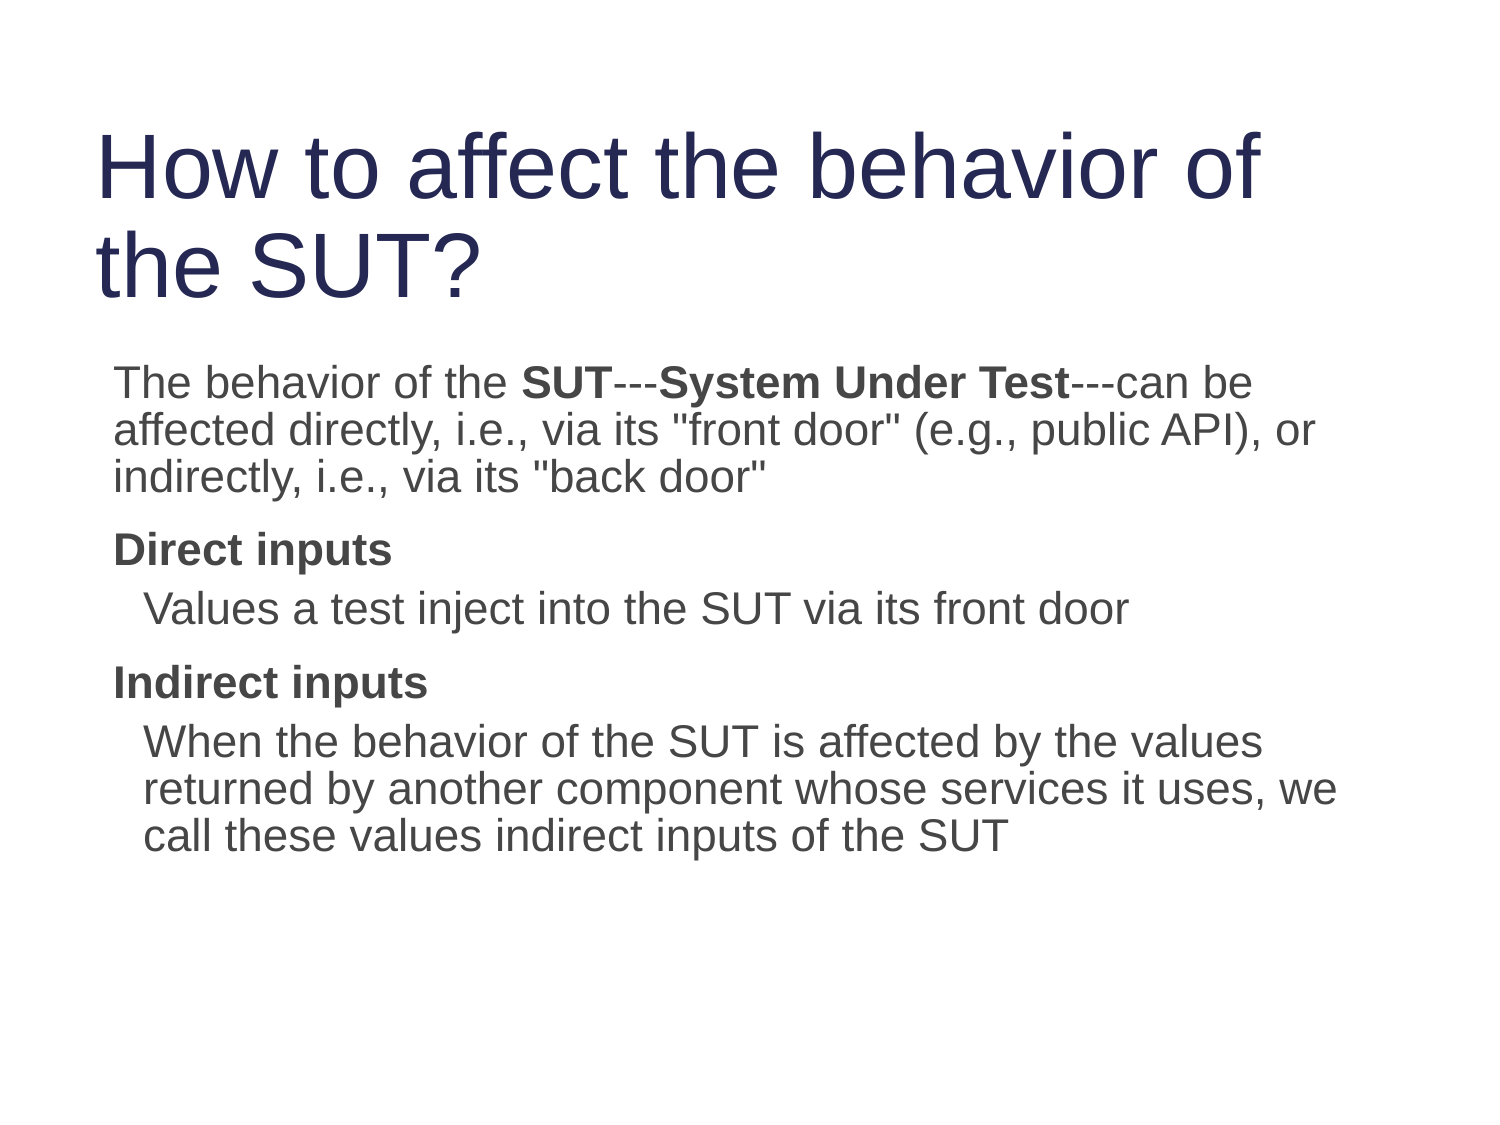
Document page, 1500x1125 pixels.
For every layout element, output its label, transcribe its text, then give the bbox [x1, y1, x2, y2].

list The behavior of the SUT---System Under Test---can be affected directly, i.e., via its "front door" (e.g., public API), or indirectly, i.e., via its "back door" Direct inputs Values a test inject into the SUT via its front door Indirect inputs When the behavior of the SUT is affected by the values returned by another component whose services it uses, we call these values indirect inputs of the SUT [83, 353, 1407, 945]
title How to affect the behavior of the SUT? [80, 81, 1407, 354]
